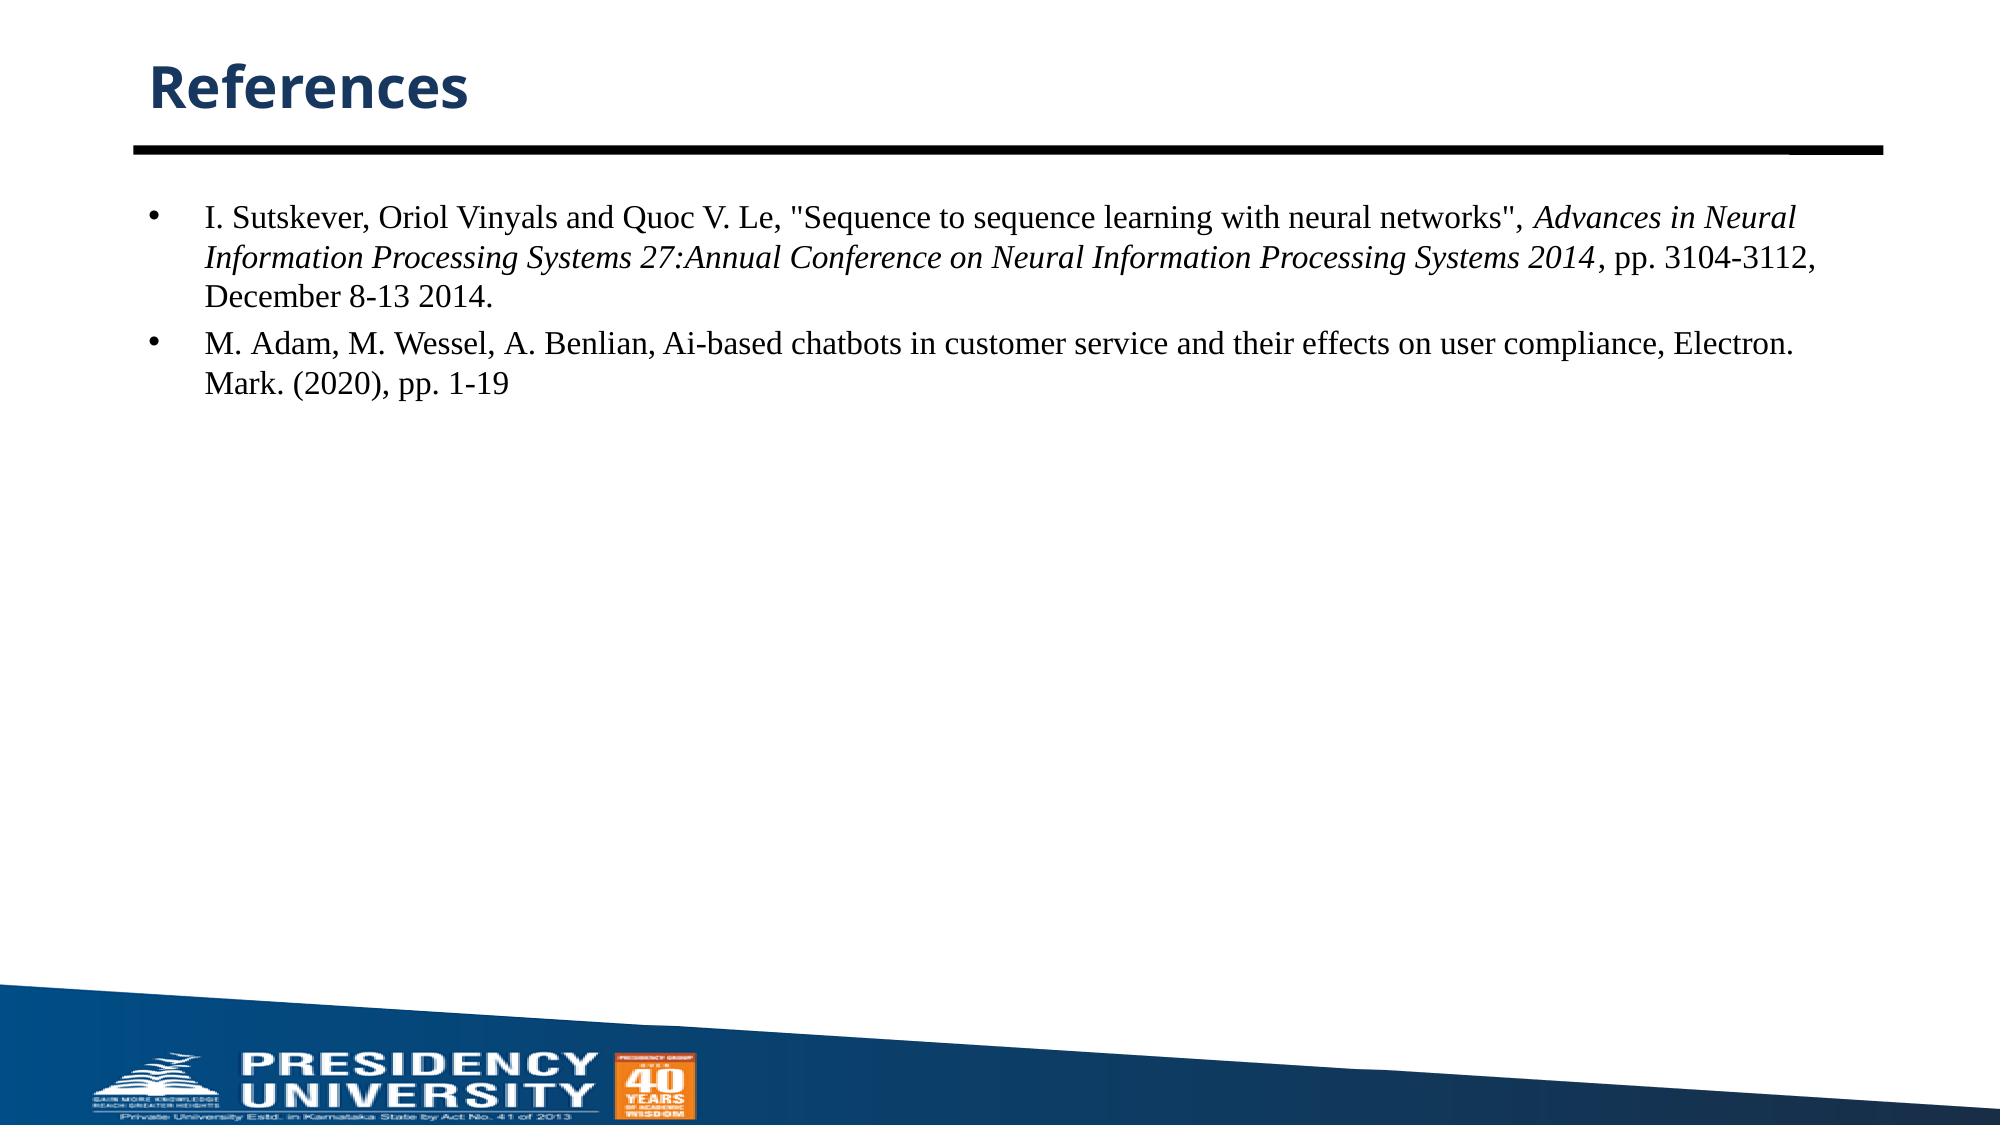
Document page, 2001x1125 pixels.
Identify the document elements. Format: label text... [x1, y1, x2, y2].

list I. Sutskever, Oriol Vinyals and Quoc V. Le, "Sequence to sequence learning with neural networks", Advances in Neural Information Processing Systems 27:Annual Conference on Neural Information Processing Systems 2014, pp. 3104-3112, December 8-13 2014. M. Adam, M. Wessel, A. Benlian, Ai-based chatbots in customer service and their effects on user compliance, Electron. Mark. (2020), pp. 1-19 [133, 187, 1884, 1000]
title References [133, 45, 1884, 125]
picture [0, 982, 2000, 1125]
